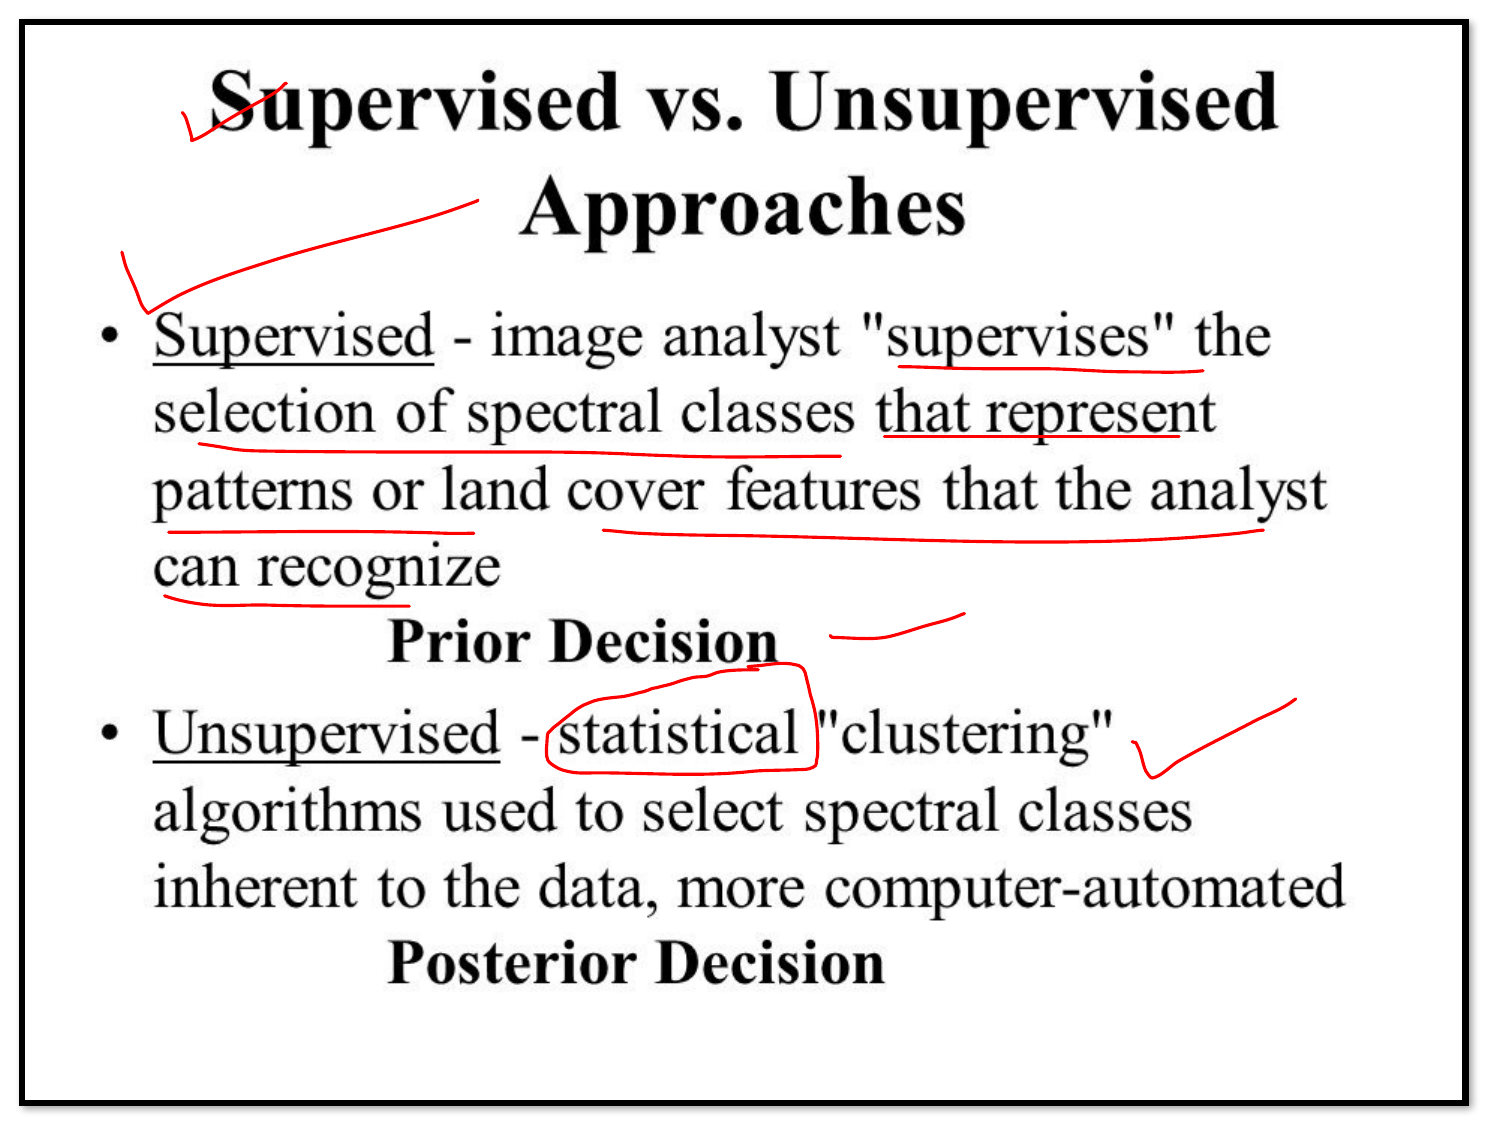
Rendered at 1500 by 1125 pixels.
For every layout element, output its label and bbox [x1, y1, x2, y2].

list [24, 24, 1463, 1101]
